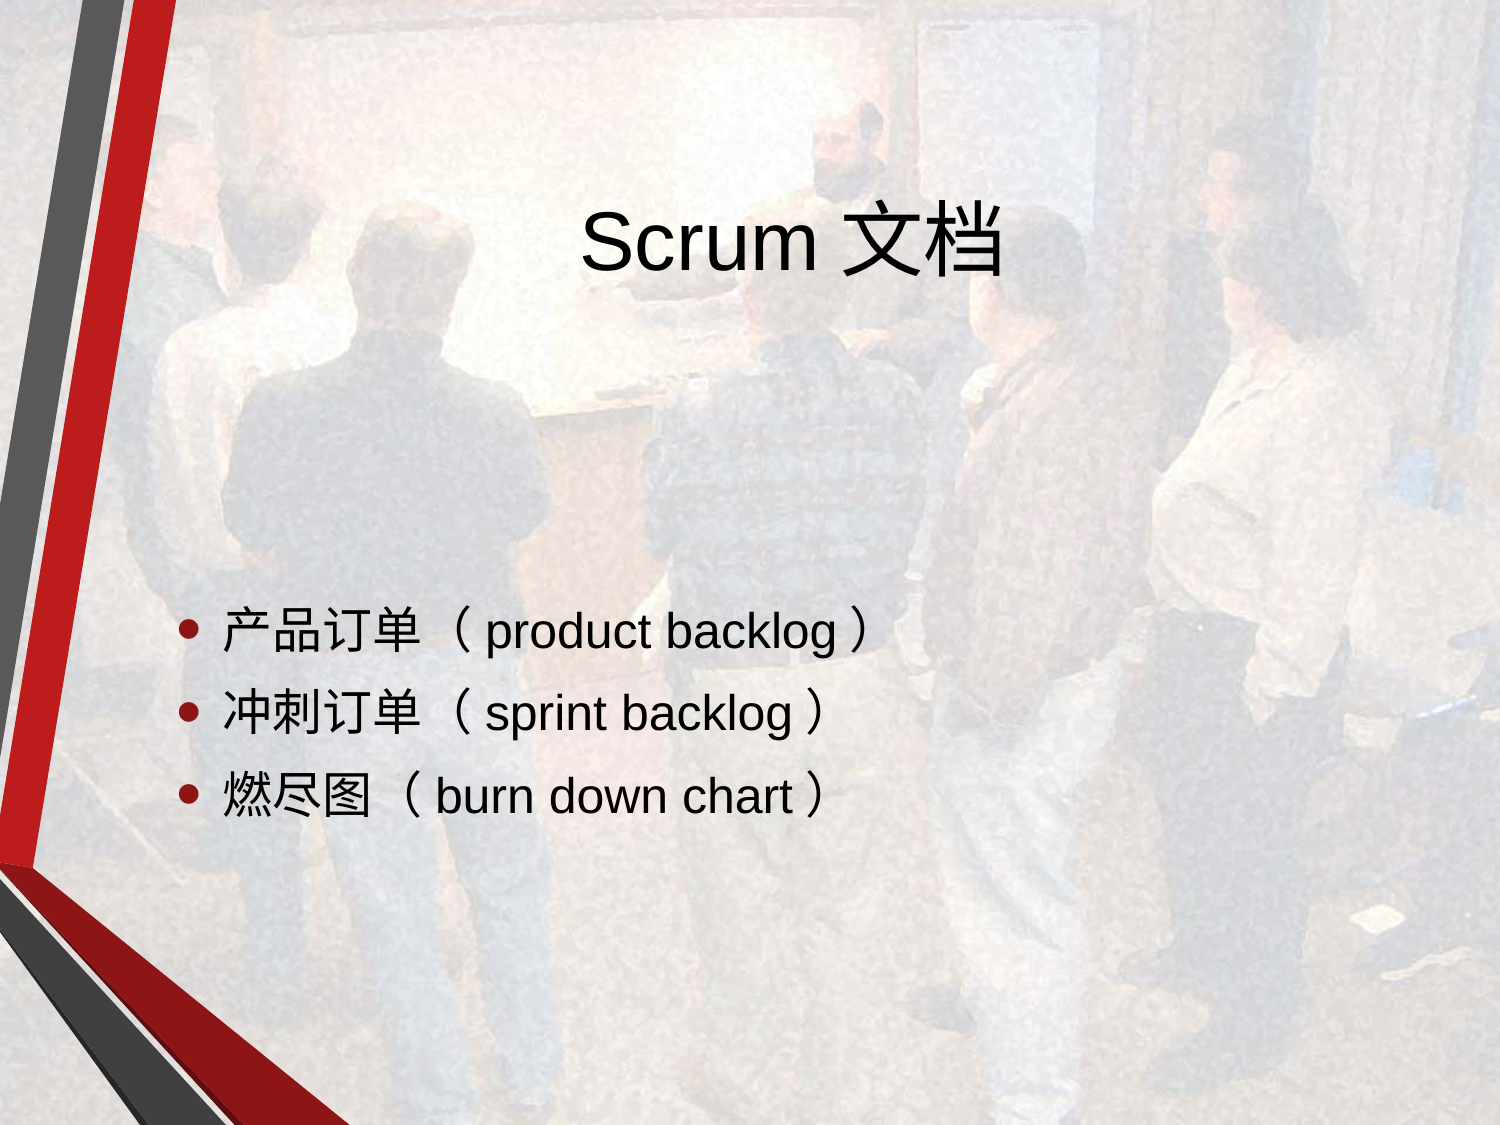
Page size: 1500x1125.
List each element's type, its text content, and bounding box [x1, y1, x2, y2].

title Scrum文档 [161, 75, 1425, 400]
list 产品订单（product backlog） 冲刺订单（sprint backlog） 燃尽图（burn down chart） [161, 437, 1425, 985]
